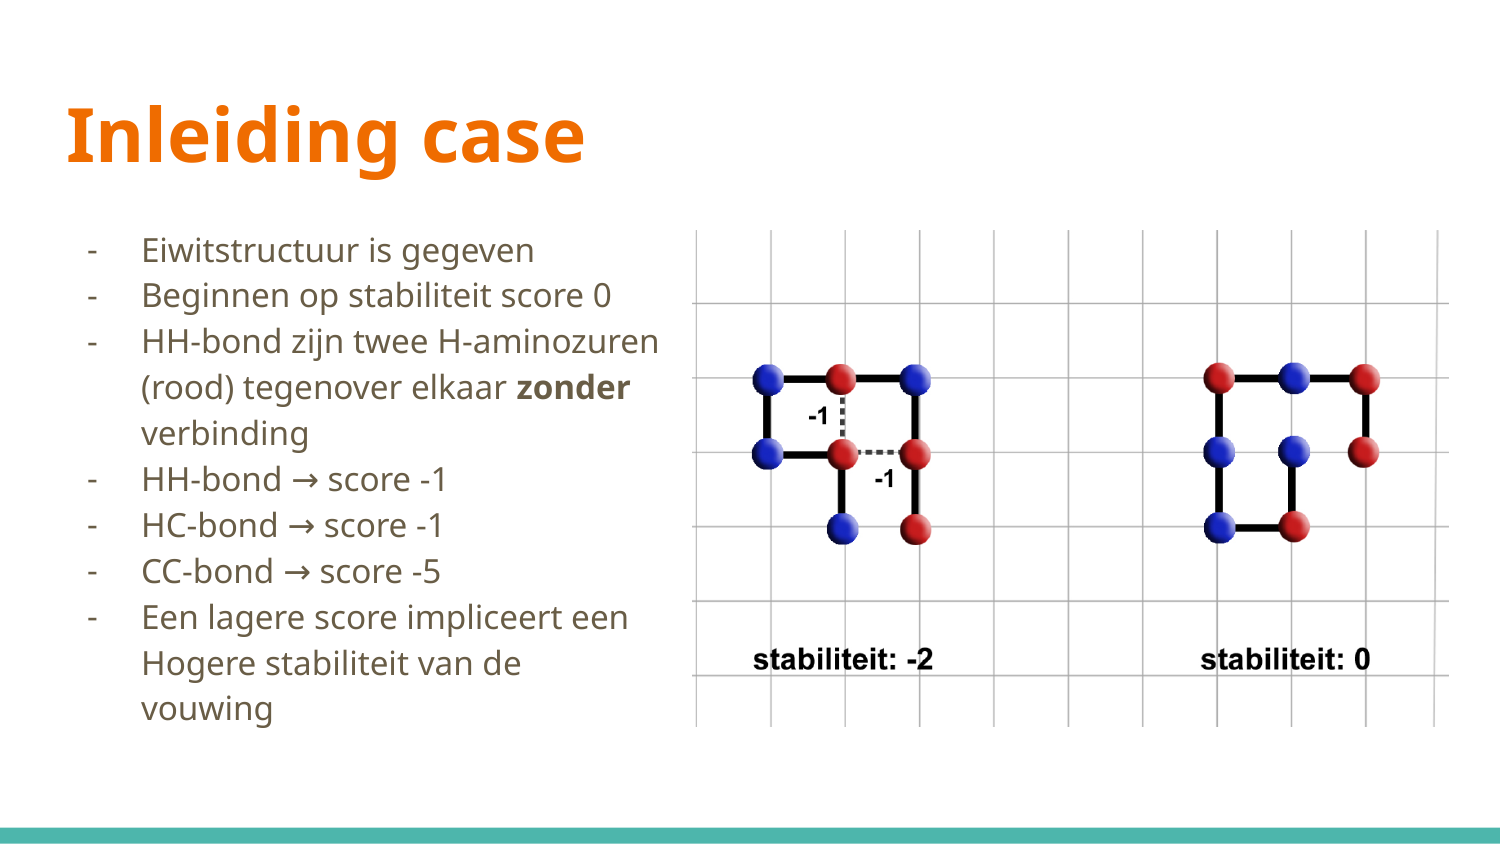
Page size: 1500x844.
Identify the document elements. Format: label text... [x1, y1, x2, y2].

title Inleiding case [51, 72, 1449, 189]
picture [692, 230, 1450, 727]
list Eiwitstructuur is gegeven Beginnen op stabiliteit score 0 HH-bond zijn twee H-aminozuren (rood) tegenover elkaar zonder verbinding HH-bond → score -1 HC-bond → score -1 CC-bond → score -5 Een lagere score impliceert een Hogere stabiliteit van de vouwing [51, 207, 1449, 750]
